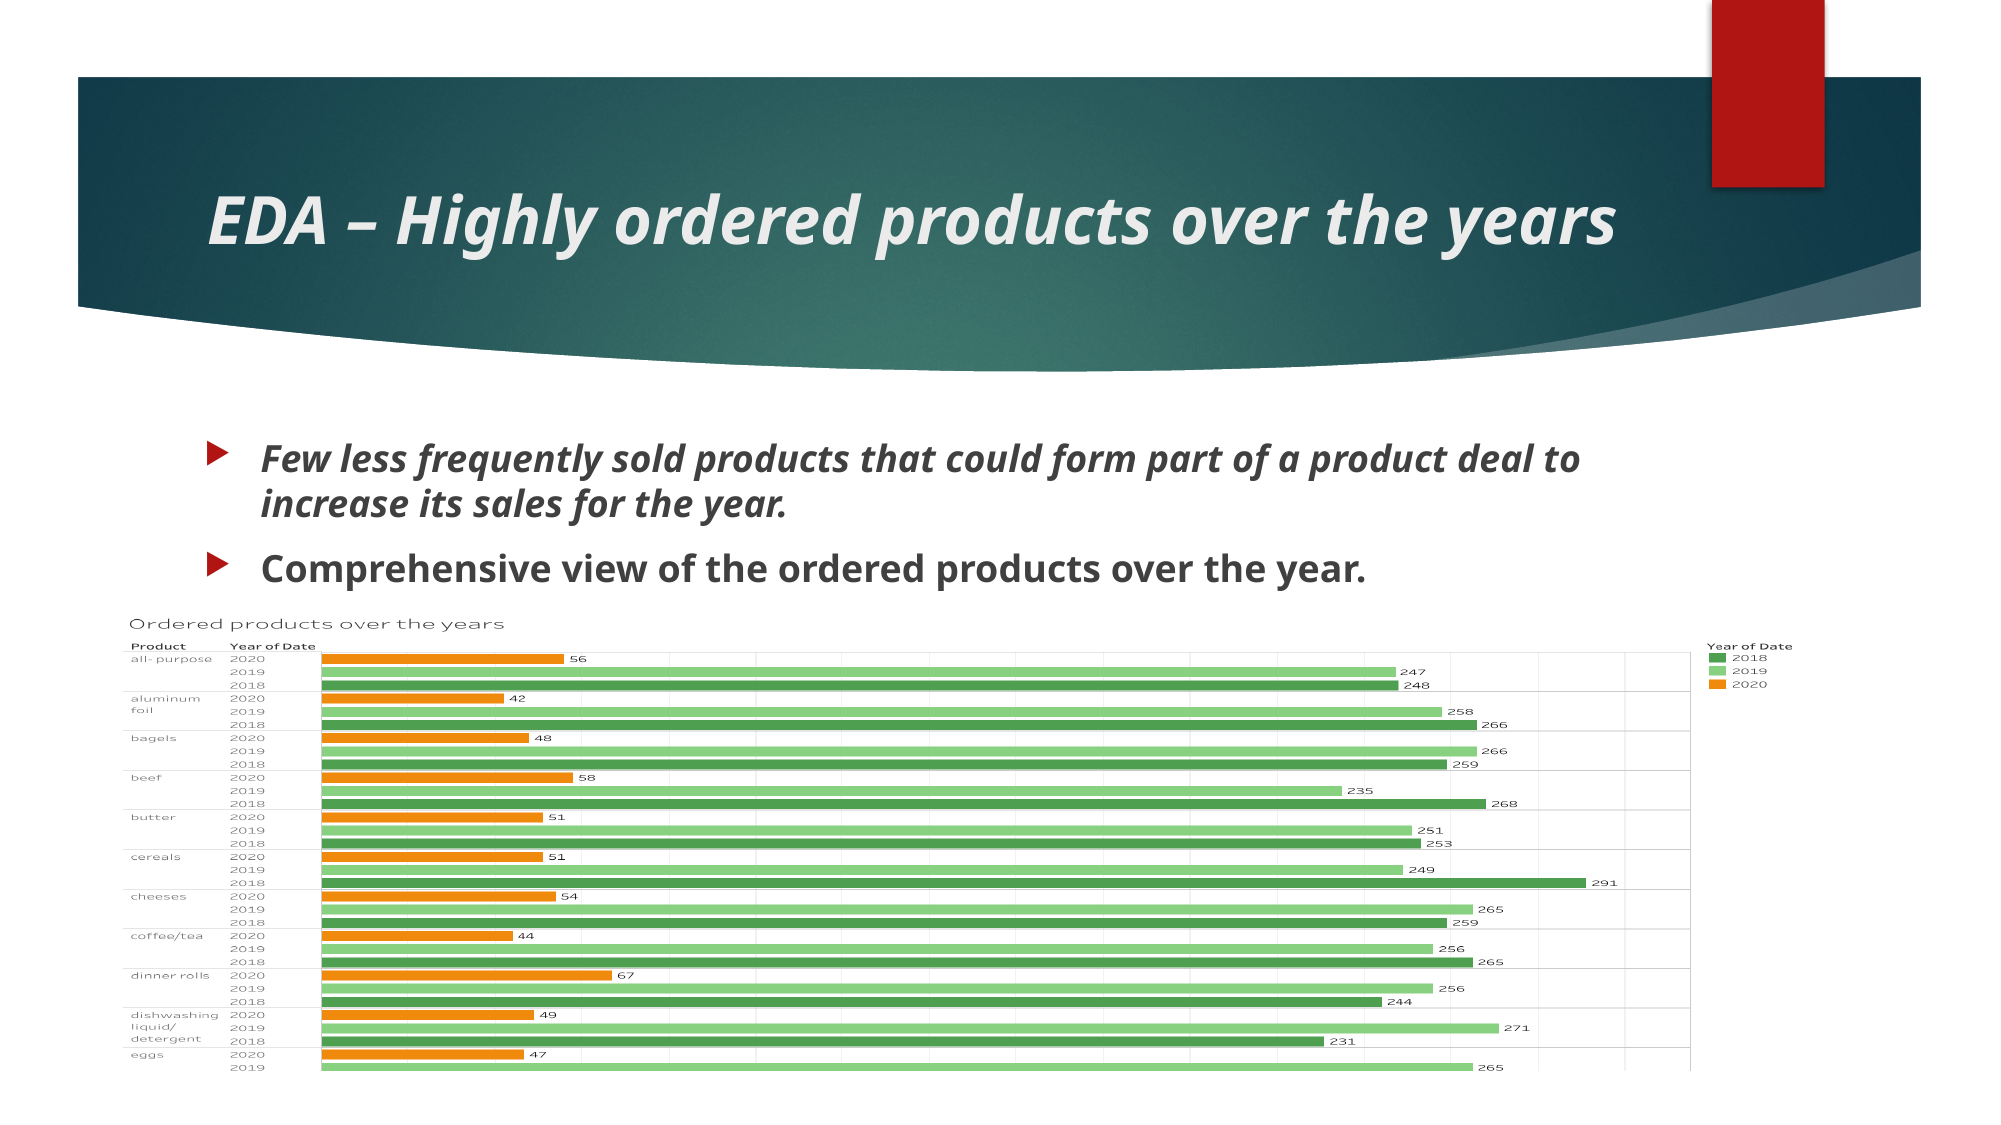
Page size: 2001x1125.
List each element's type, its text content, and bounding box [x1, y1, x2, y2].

picture [123, 609, 1877, 1071]
title EDA – Highly ordered products over the years [189, 159, 1638, 276]
list Few less frequently sold products that could form part of a product deal to increase its sales for the year. Comprehensive view of the ordered products over the year. [189, 427, 1638, 609]
